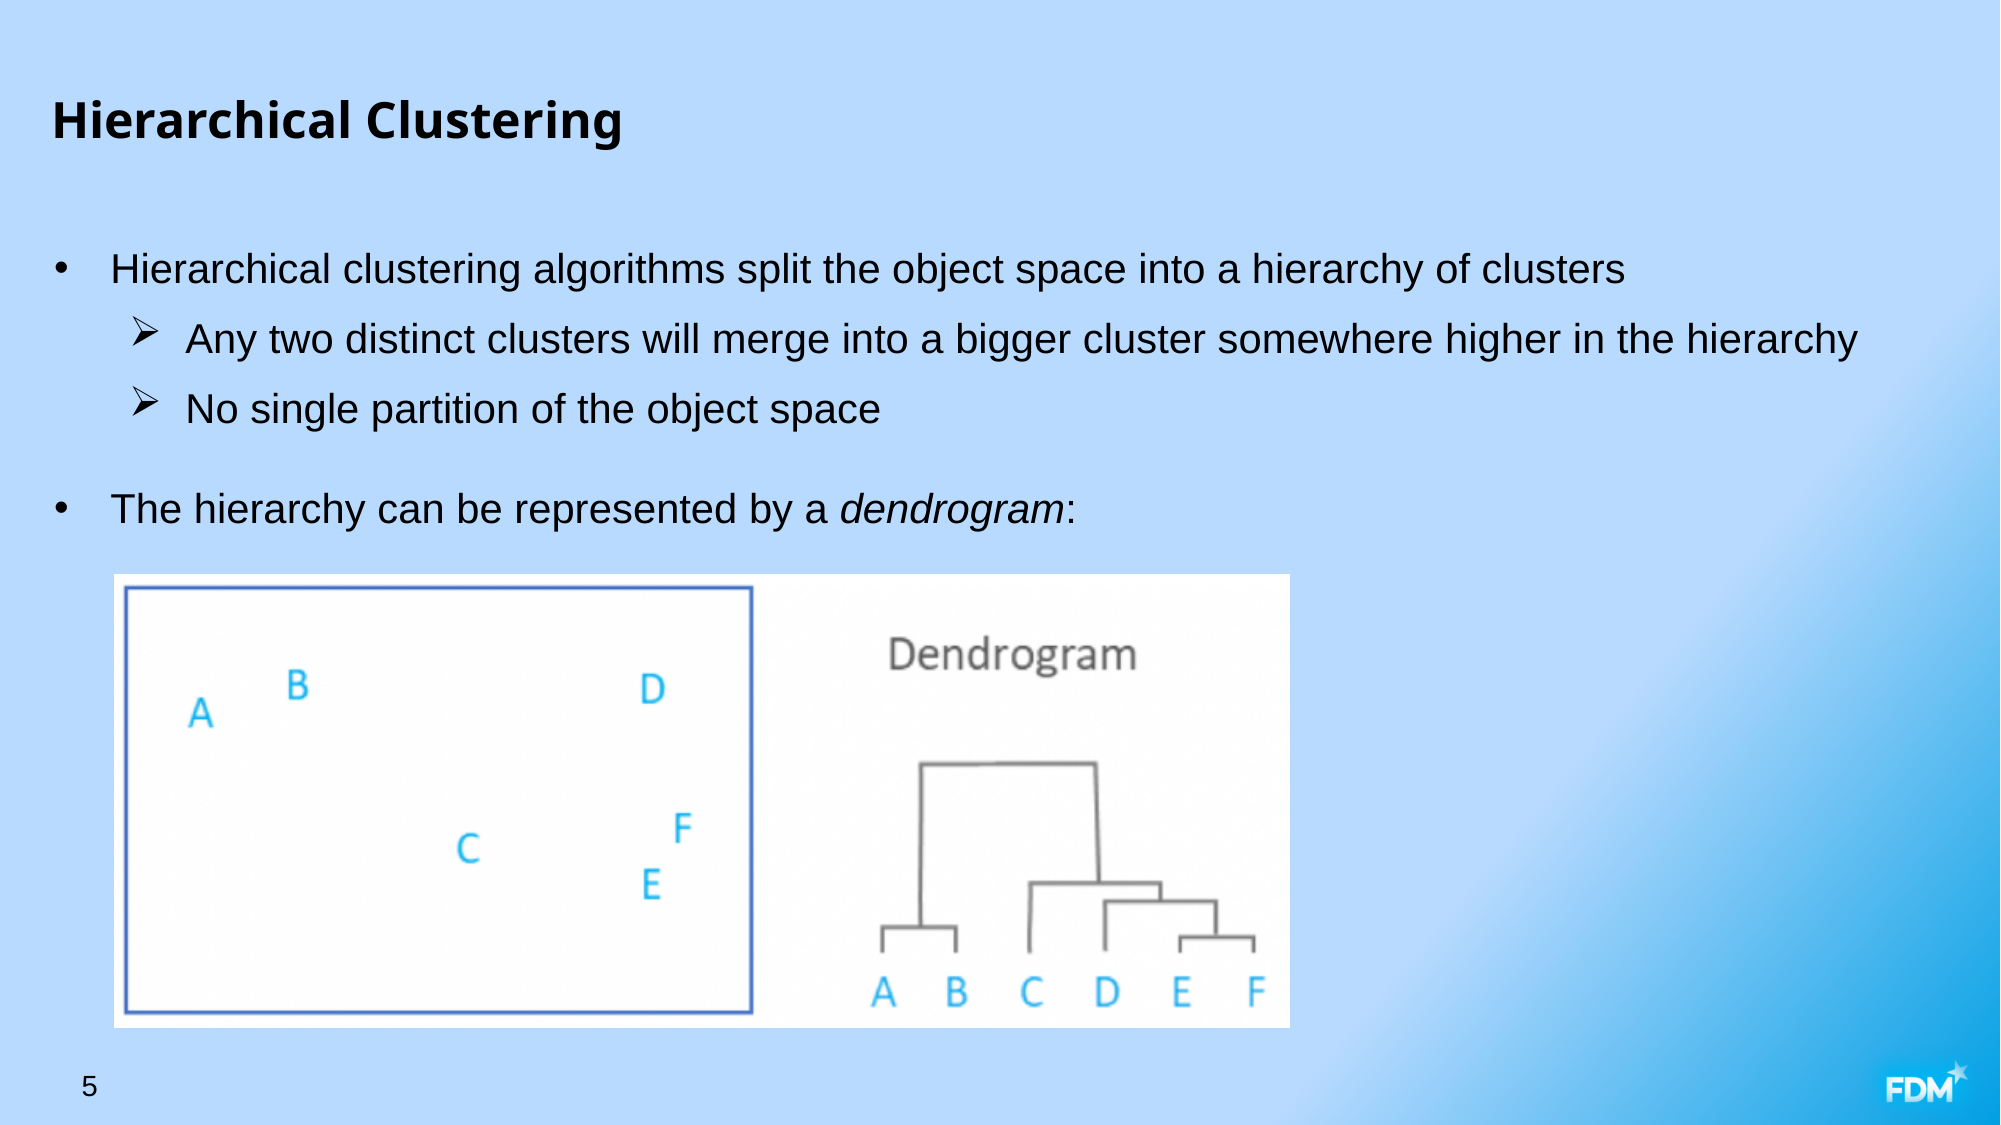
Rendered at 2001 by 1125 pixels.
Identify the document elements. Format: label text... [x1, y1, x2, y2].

picture [114, 574, 1290, 1028]
text_box Hierarchical Clustering [39, 76, 1879, 159]
picture [1858, 1029, 2000, 1125]
text_box Hierarchical clustering algorithms split the object space into a hierarchy of clusters Any two distinct clusters will merge into a bigger cluster somewhere higher in the hierarchy No single partition of the object space The hierarchy can be represented by a dendrogram: [39, 234, 1942, 540]
slide_number 5 [66, 1060, 534, 1110]
